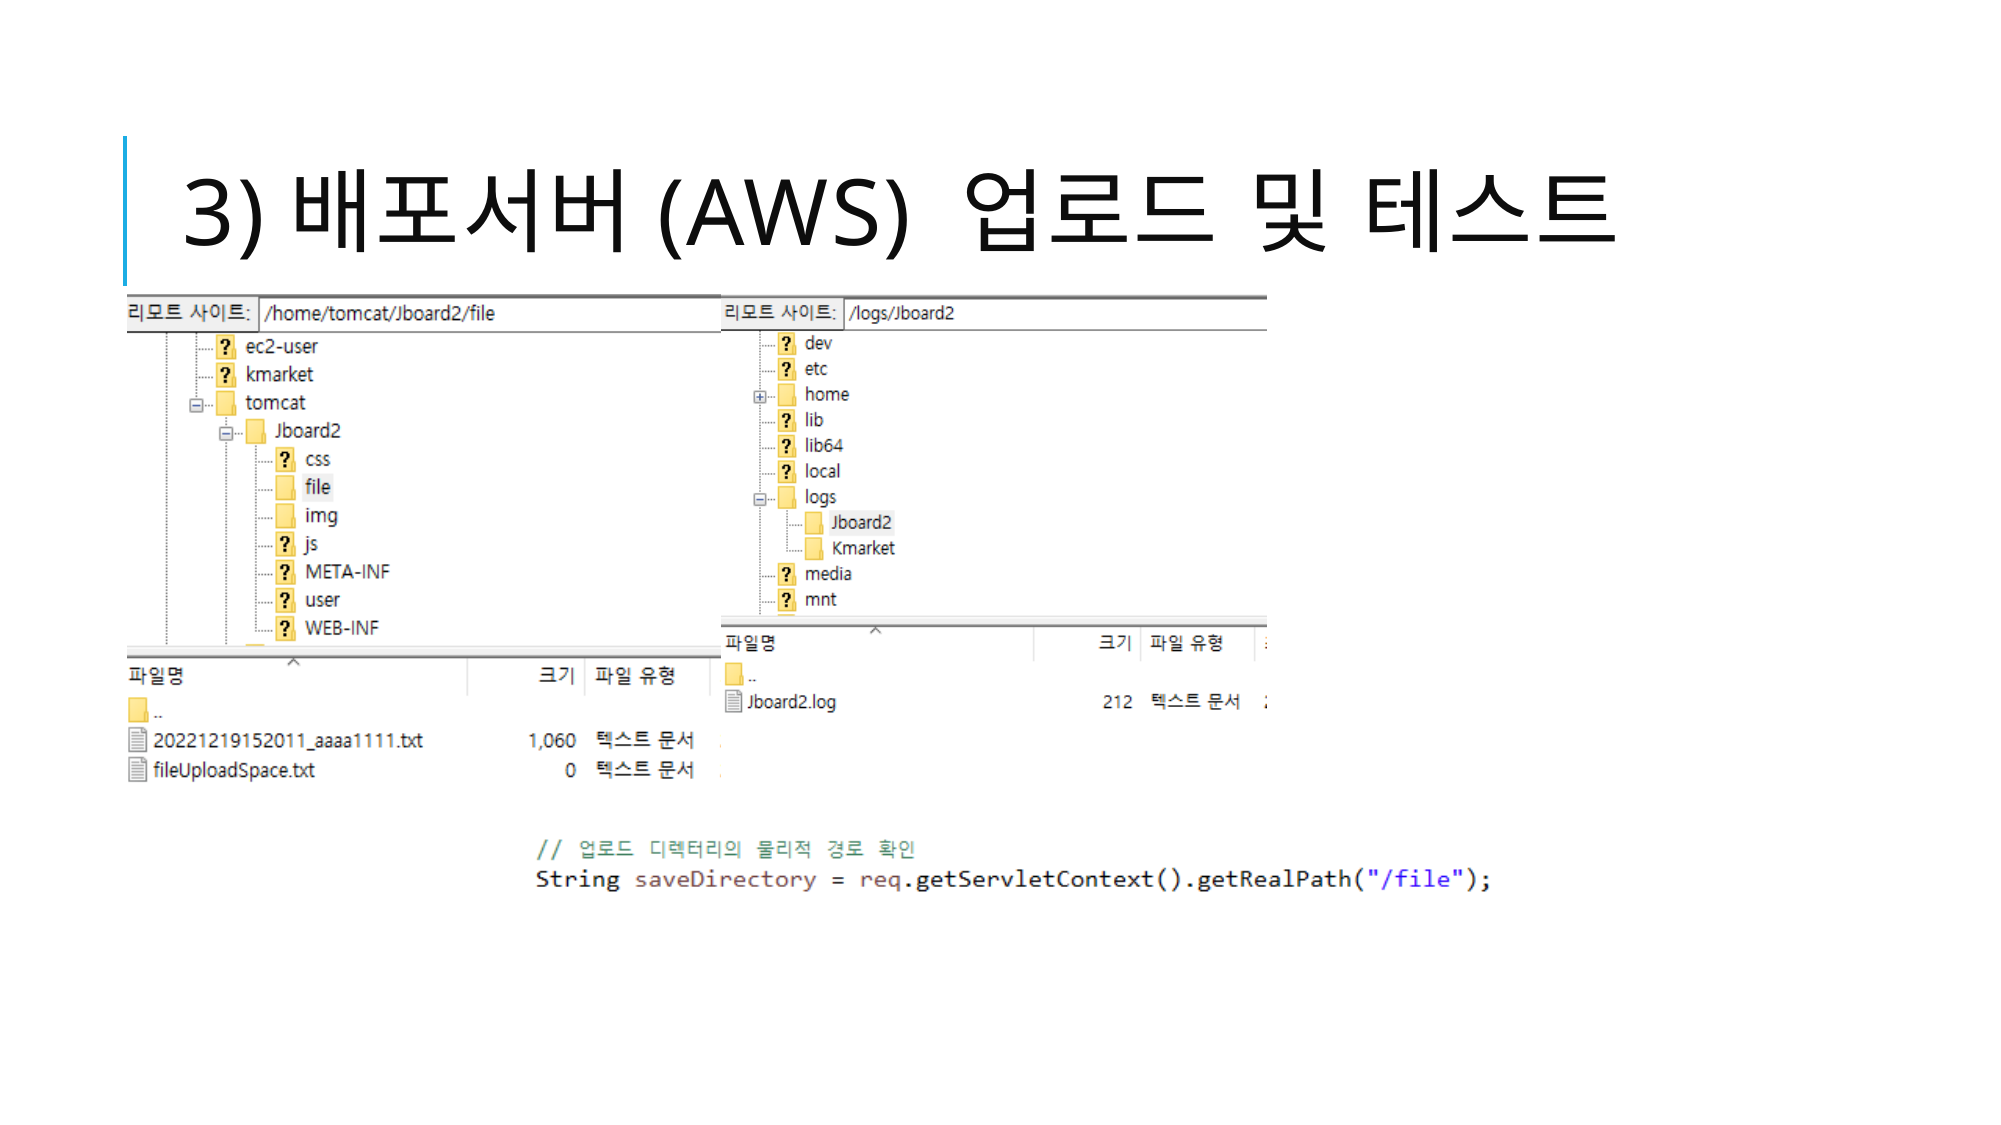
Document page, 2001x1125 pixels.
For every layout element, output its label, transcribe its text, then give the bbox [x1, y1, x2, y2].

picture [127, 294, 1505, 1095]
title 3)배포서버(aws) 업로드 및 테스트 [168, 96, 1768, 342]
